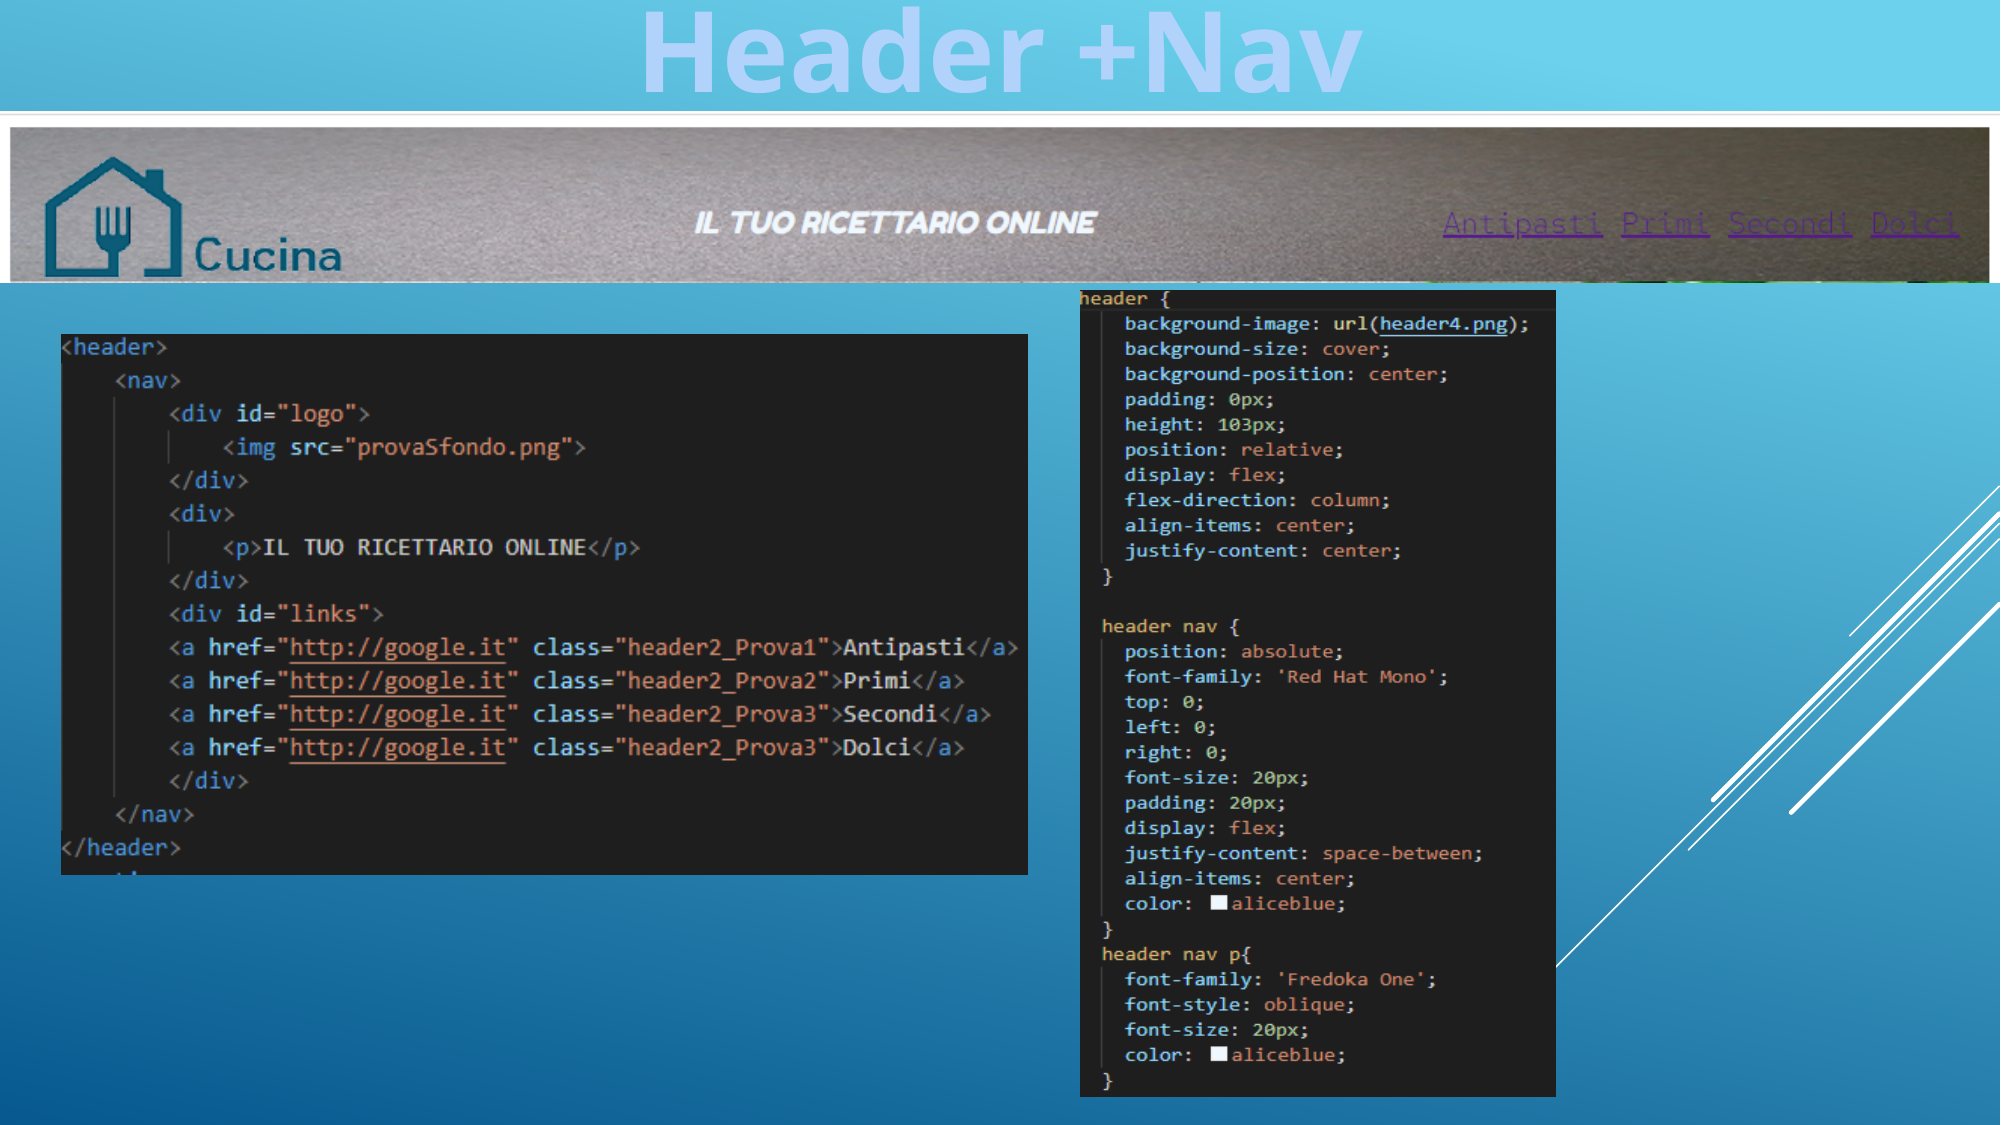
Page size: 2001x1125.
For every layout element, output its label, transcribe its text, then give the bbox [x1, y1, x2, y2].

picture [0, 111, 2000, 283]
picture [61, 334, 1028, 875]
text_box Header +Nav [621, 0, 1379, 111]
picture [1080, 289, 1556, 1097]
